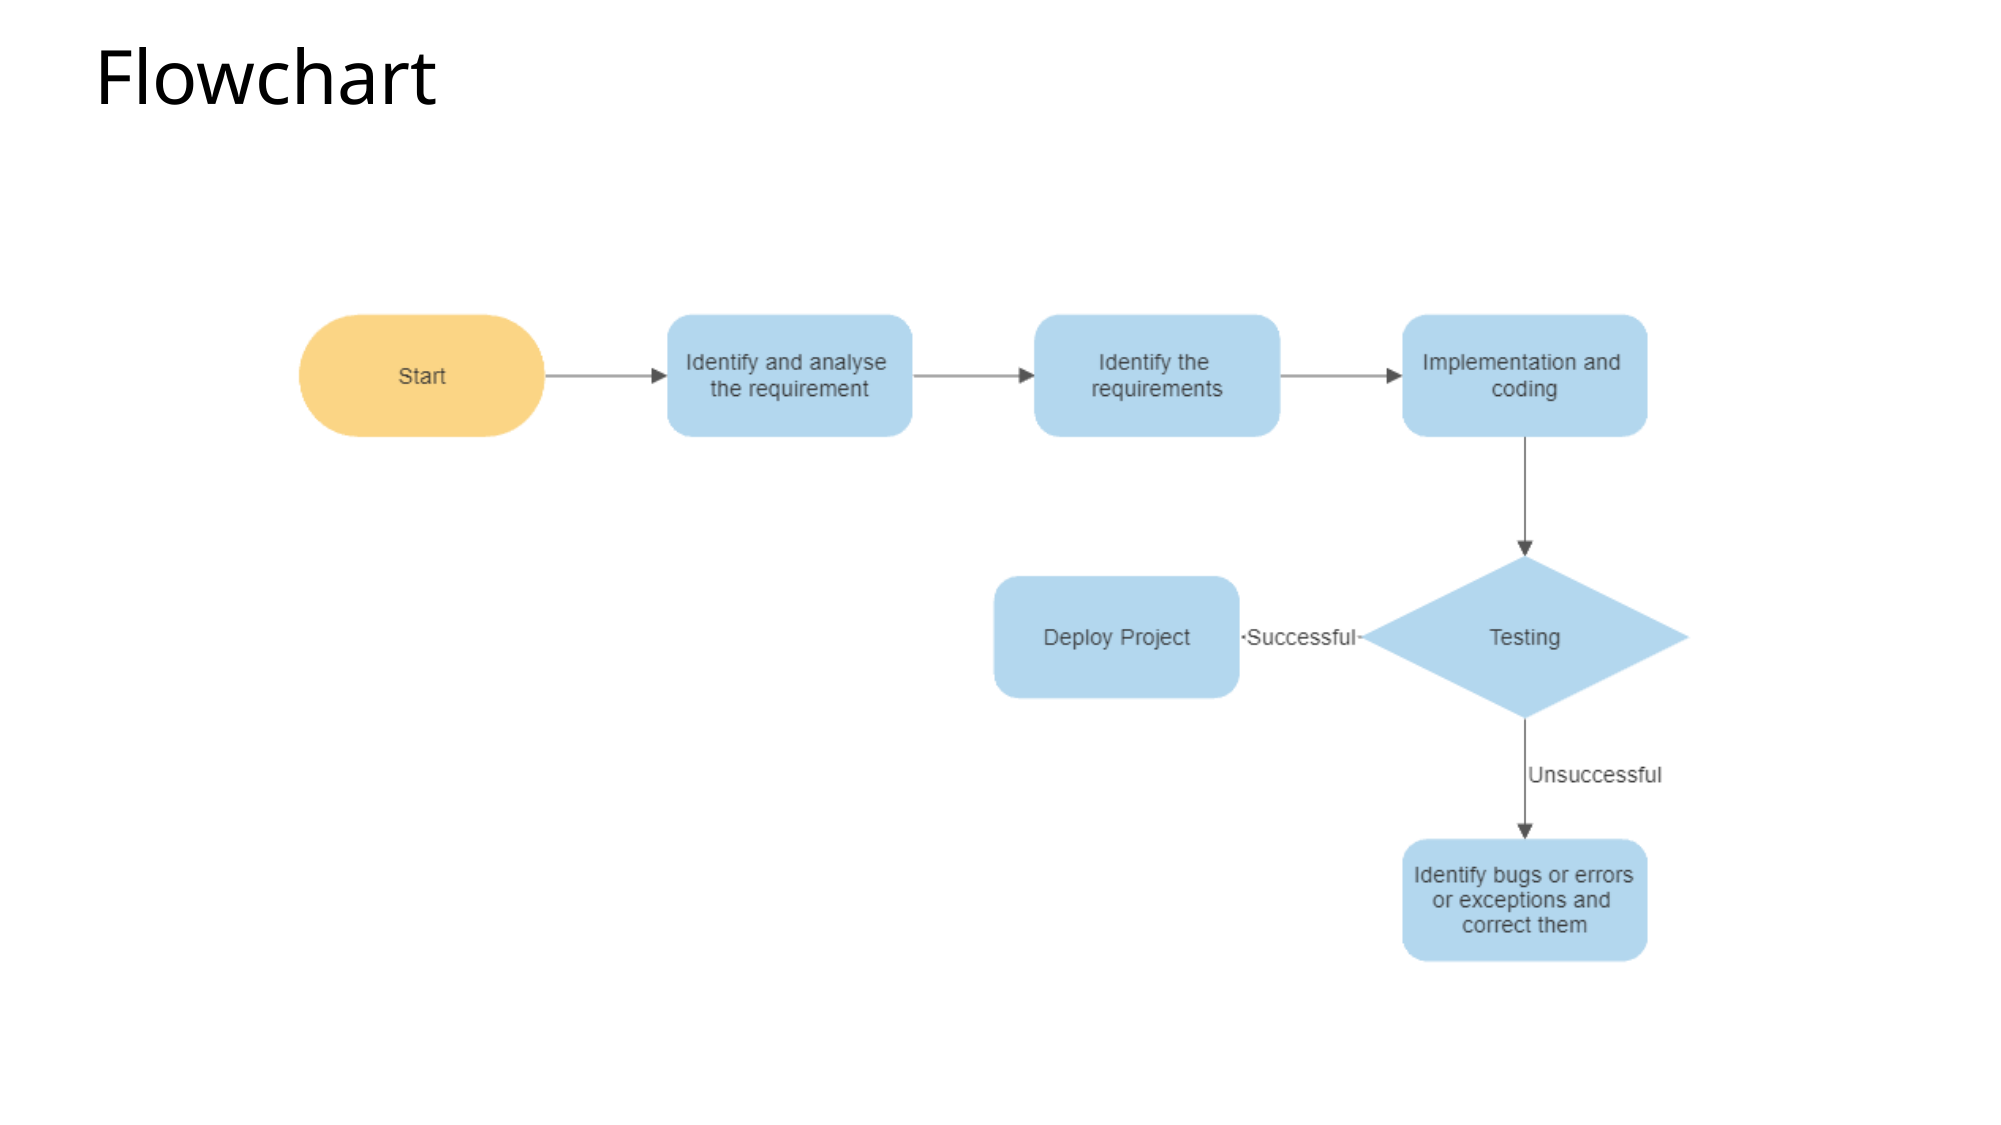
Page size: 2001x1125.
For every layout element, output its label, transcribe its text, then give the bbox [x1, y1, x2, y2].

picture [224, 159, 1749, 1125]
list Flowchart [79, 32, 1805, 747]
